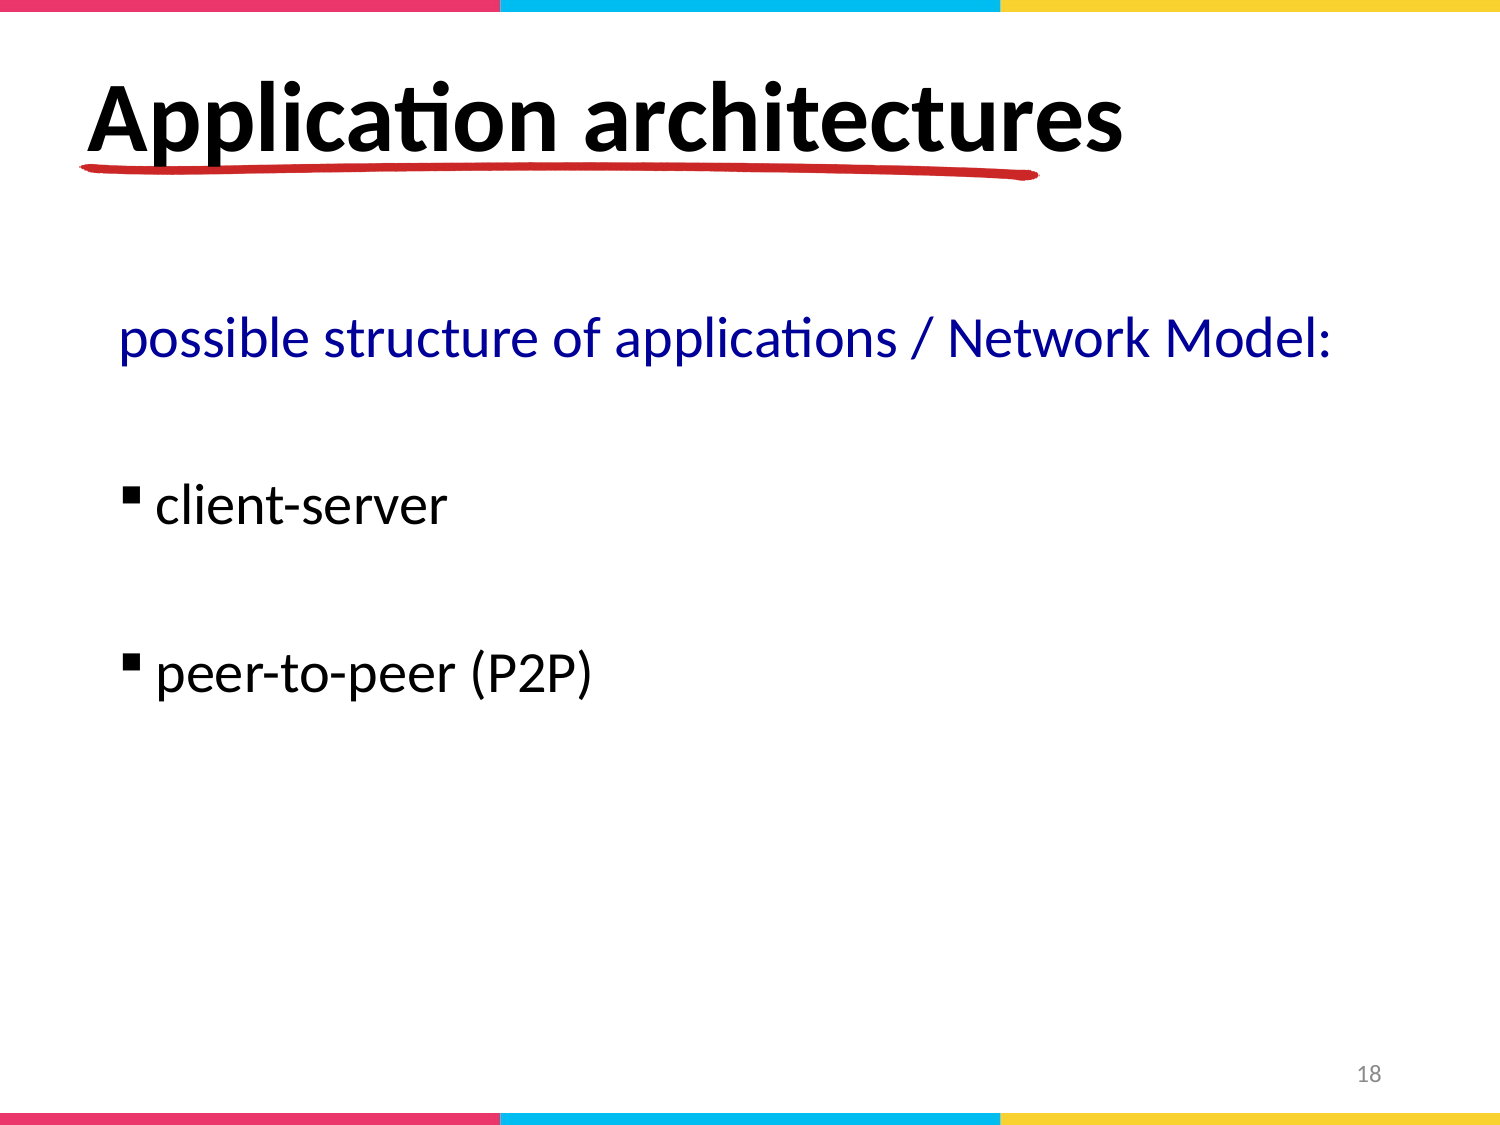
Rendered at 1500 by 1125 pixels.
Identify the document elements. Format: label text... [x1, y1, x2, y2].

title Application architectures [72, 34, 1348, 204]
picture [0, 1113, 501, 1125]
picture [75, 157, 1051, 186]
picture [1000, 1113, 1500, 1125]
picture [1000, 0, 1500, 12]
picture [0, 0, 501, 12]
list possible structure of applications / Network Model: client-server peer-to-peer (P2P) [103, 299, 1397, 1014]
slide_number 18 [1059, 1042, 1397, 1103]
